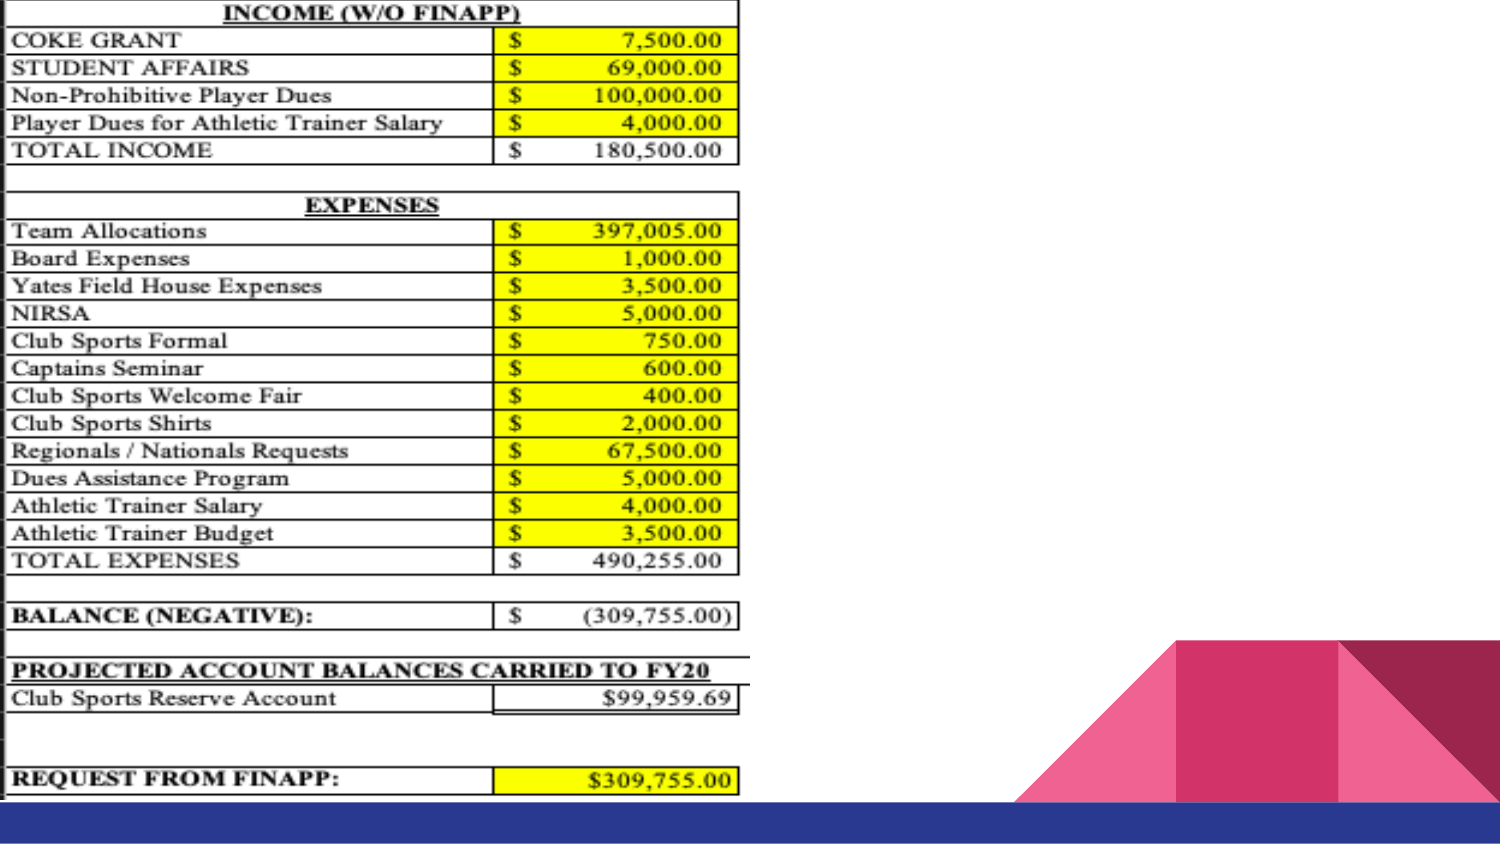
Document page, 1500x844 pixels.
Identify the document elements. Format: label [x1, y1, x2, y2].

picture [0, 0, 751, 800]
